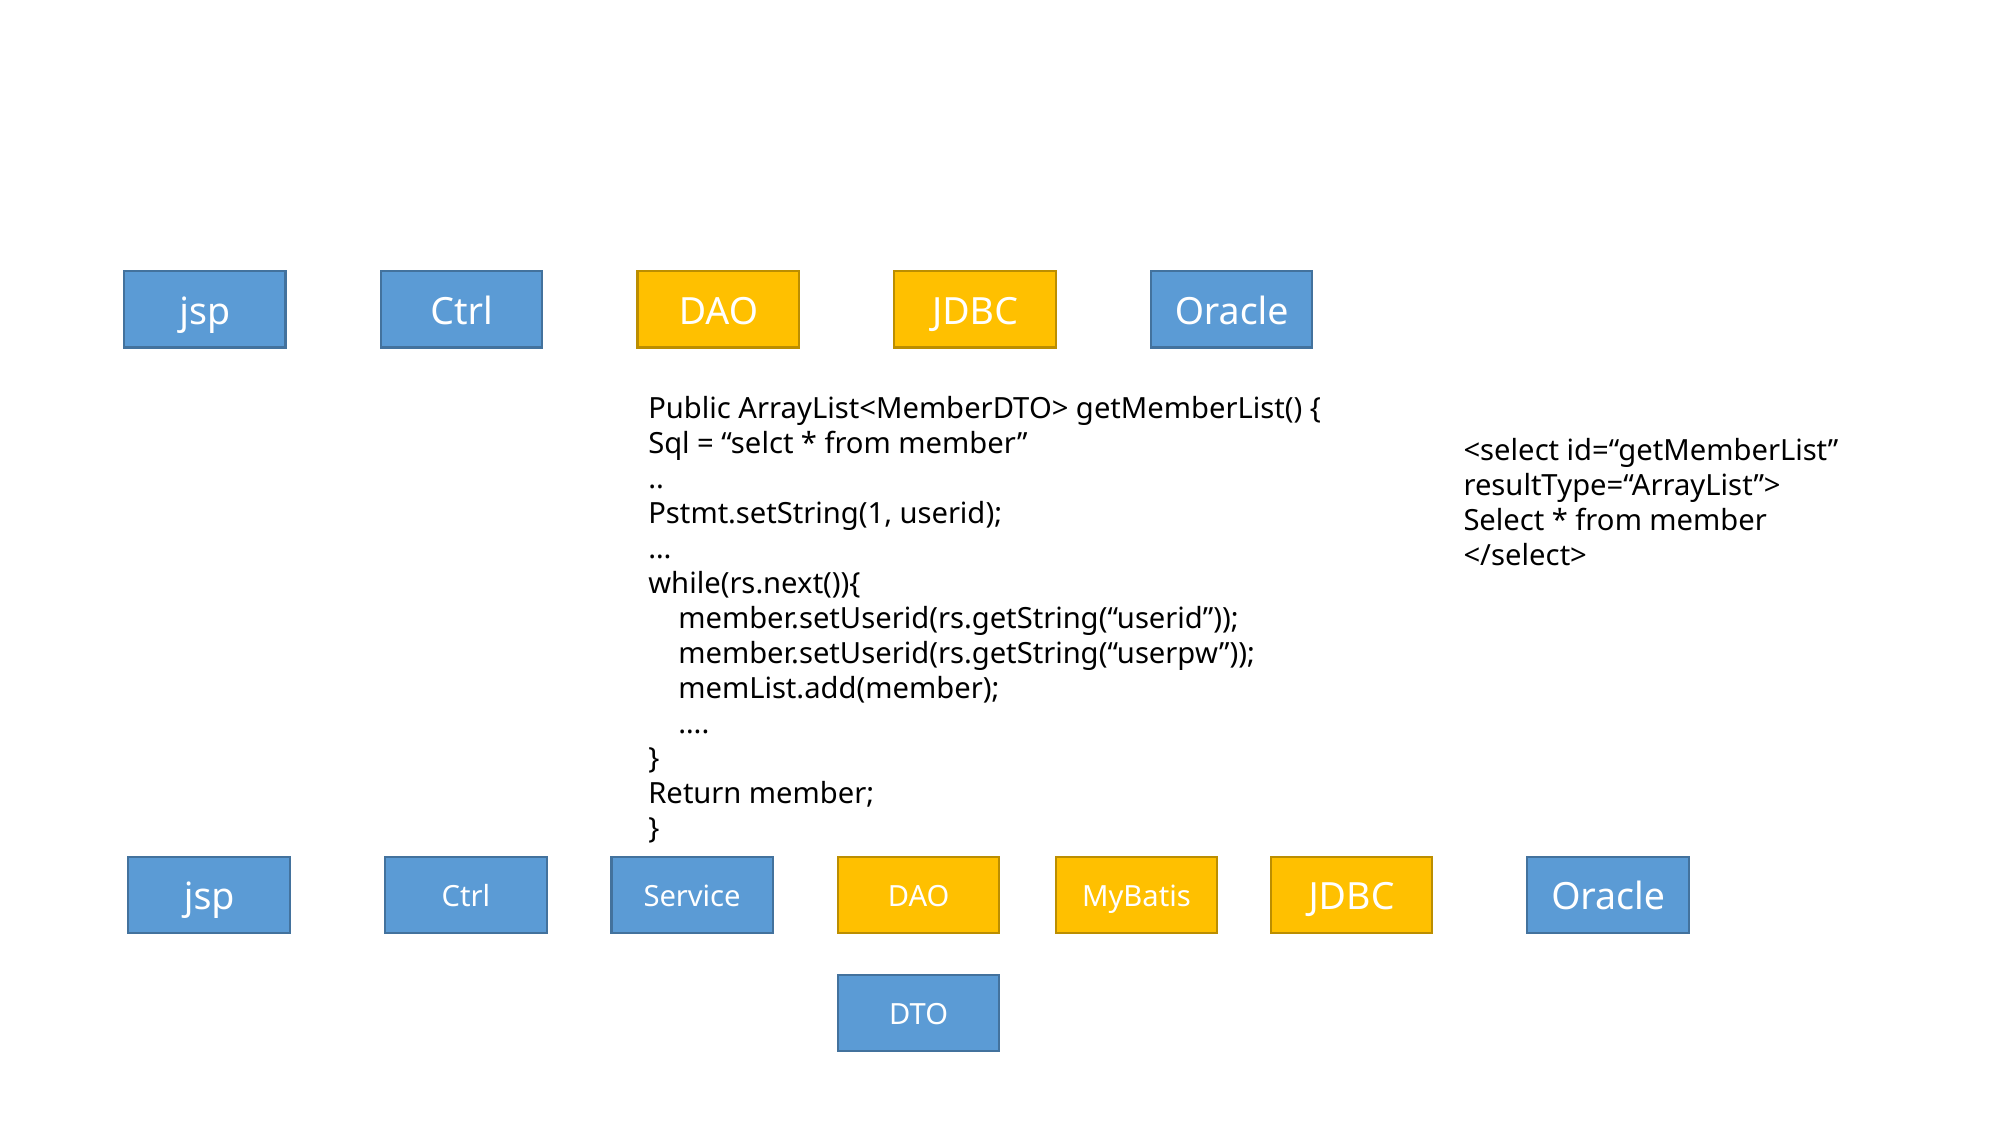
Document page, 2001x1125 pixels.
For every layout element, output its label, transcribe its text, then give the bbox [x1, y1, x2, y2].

text_box Public ArrayList<MemberDTO> getMemberList() { Sql = “selct * from member” .. Pstmt.setString(1, userid); … while(rs.next()){ member.setUserid(rs.getString(“userid”)); member.setUserid(rs.getString(“userpw”)); memList.add(member); …. } Return member; } [633, 382, 1337, 852]
text_box Service [610, 856, 774, 934]
text_box Oracle [1526, 856, 1690, 934]
text_box MyBatis [1055, 856, 1218, 934]
text_box jsp [123, 270, 287, 349]
text_box Ctrl [384, 856, 548, 934]
text_box DAO [636, 270, 800, 349]
text_box JDBC [893, 270, 1057, 349]
text_box DTO [837, 974, 1000, 1052]
text_box <select id=“getMemberList” resultType=“ArrayList”> Select * from member </select> [1448, 423, 1862, 579]
text_box Oracle [1150, 270, 1313, 349]
text_box DAO [837, 856, 1000, 934]
text_box JDBC [1270, 856, 1433, 934]
text_box jsp [127, 856, 291, 934]
text_box Ctrl [380, 270, 543, 349]
